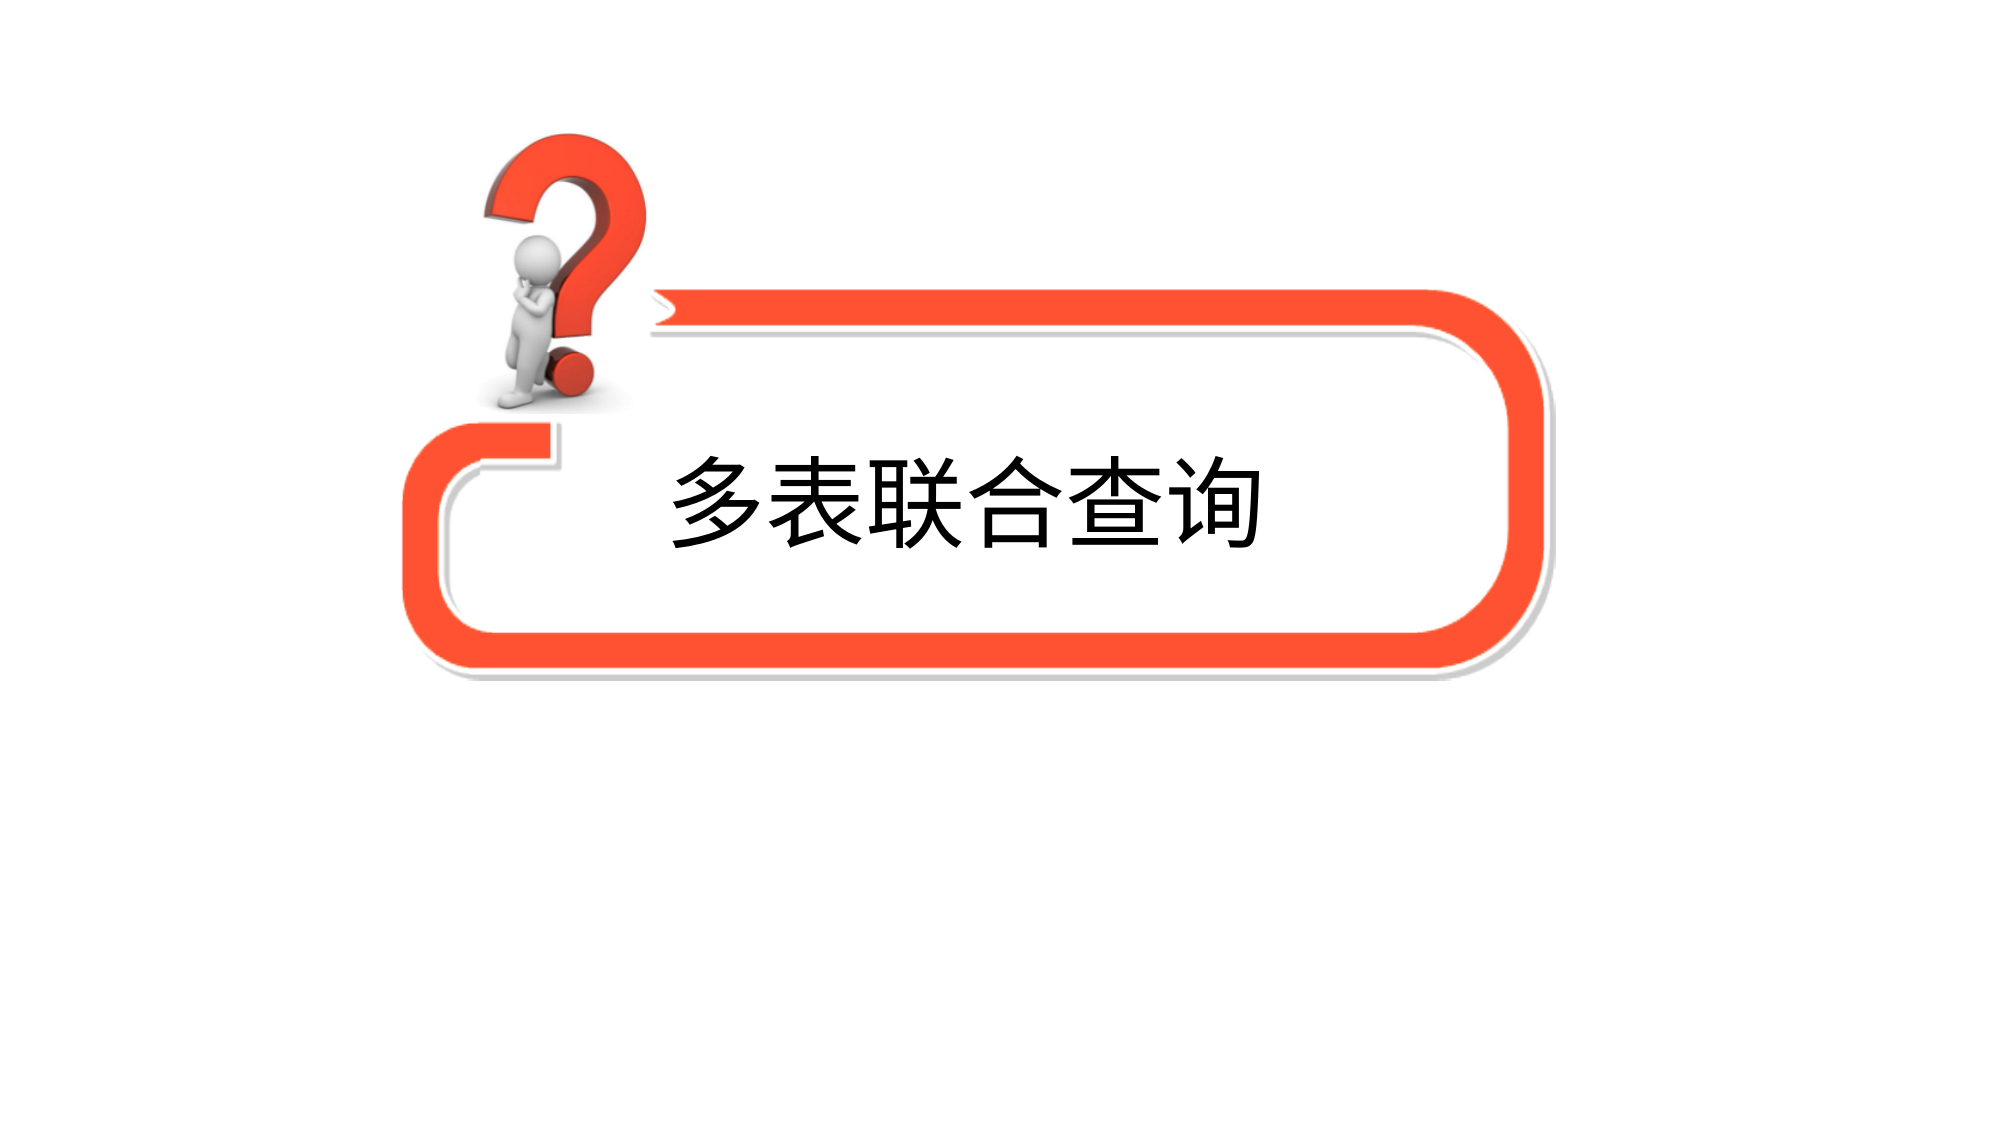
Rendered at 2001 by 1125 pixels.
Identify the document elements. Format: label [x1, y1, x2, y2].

picture [397, 132, 1556, 681]
